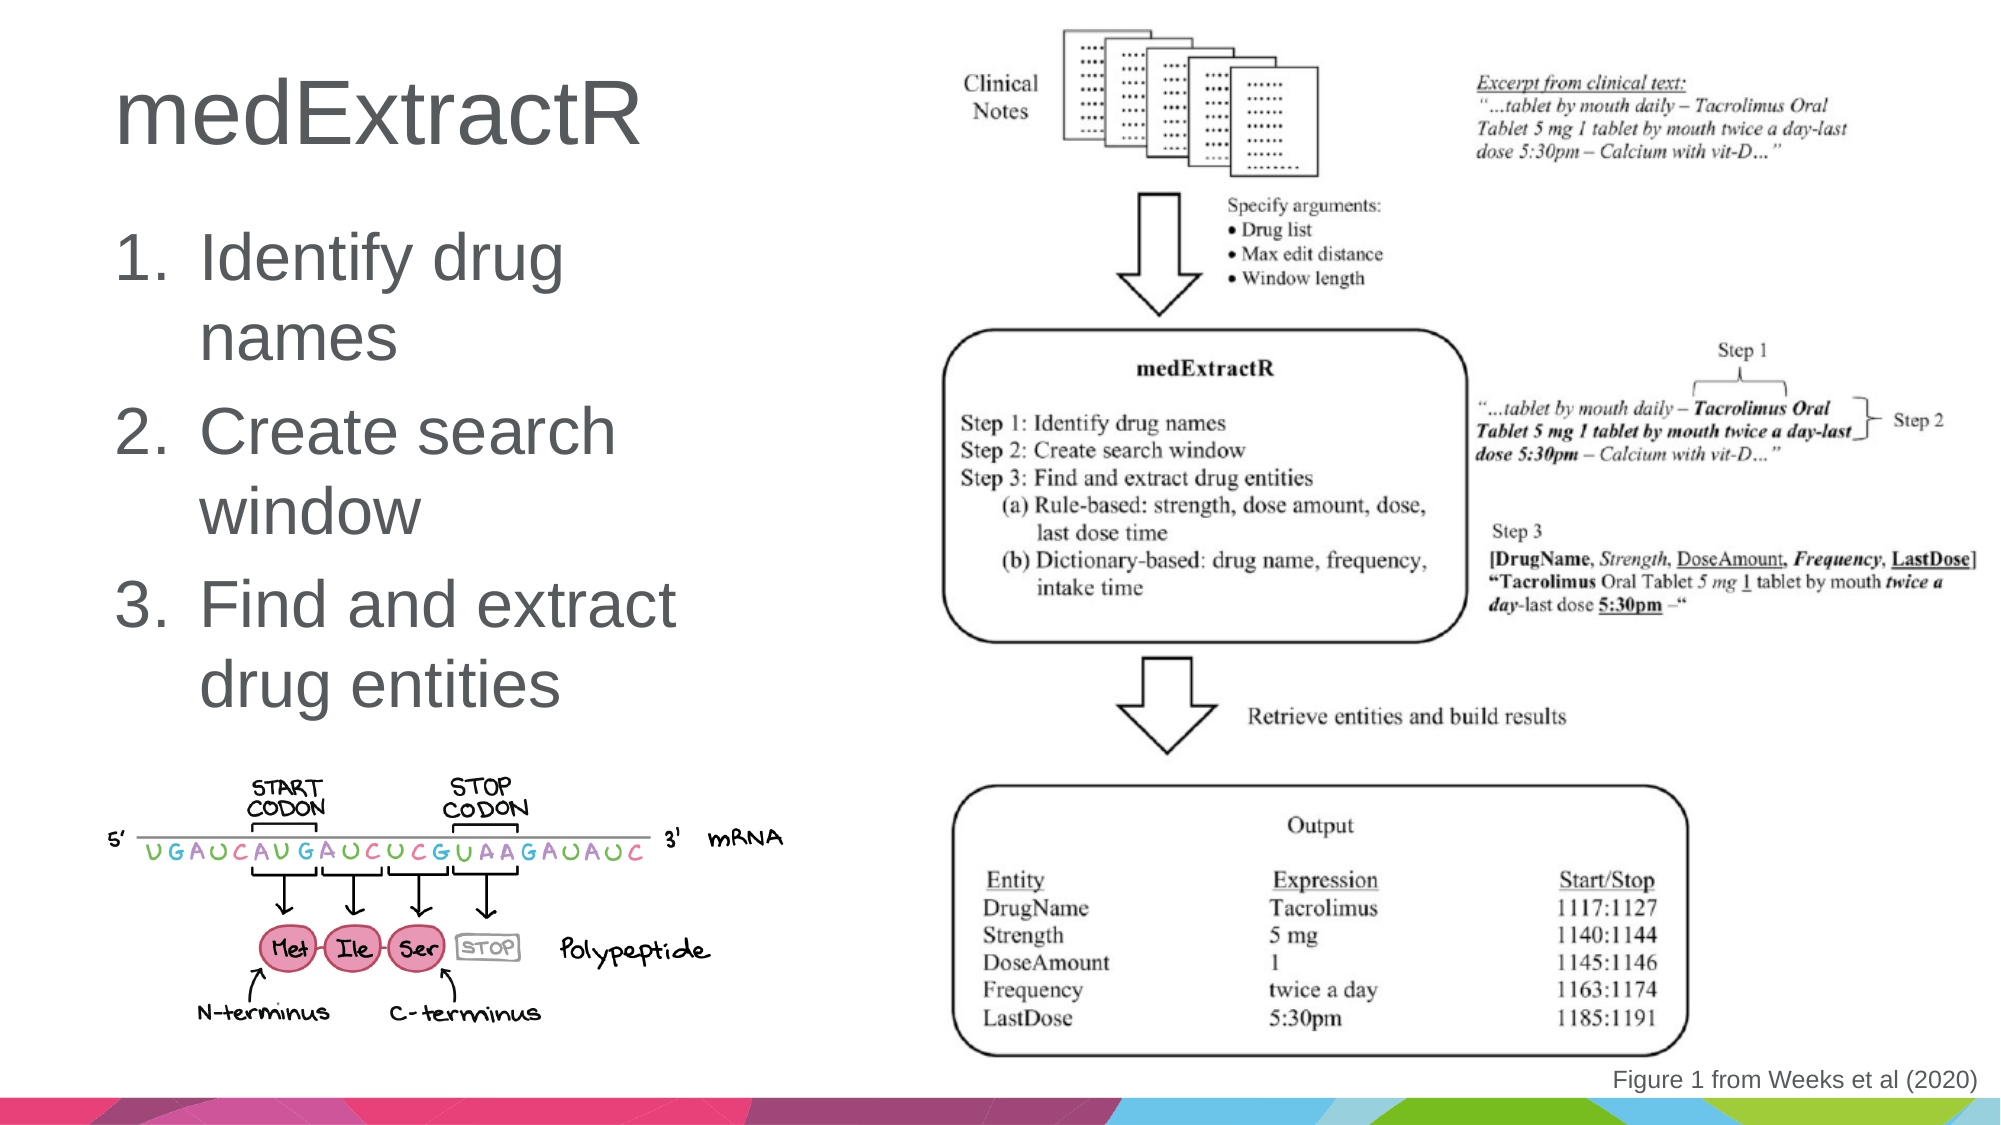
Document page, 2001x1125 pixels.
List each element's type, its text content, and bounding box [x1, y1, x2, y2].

text_box Figure 1 from Weeks et al (2020) [1597, 1075, 2000, 1101]
list Identify drug names Create search window Find and extract drug entities [99, 206, 790, 753]
title medExtractR [99, 45, 790, 206]
picture [0, 0, 2001, 1125]
